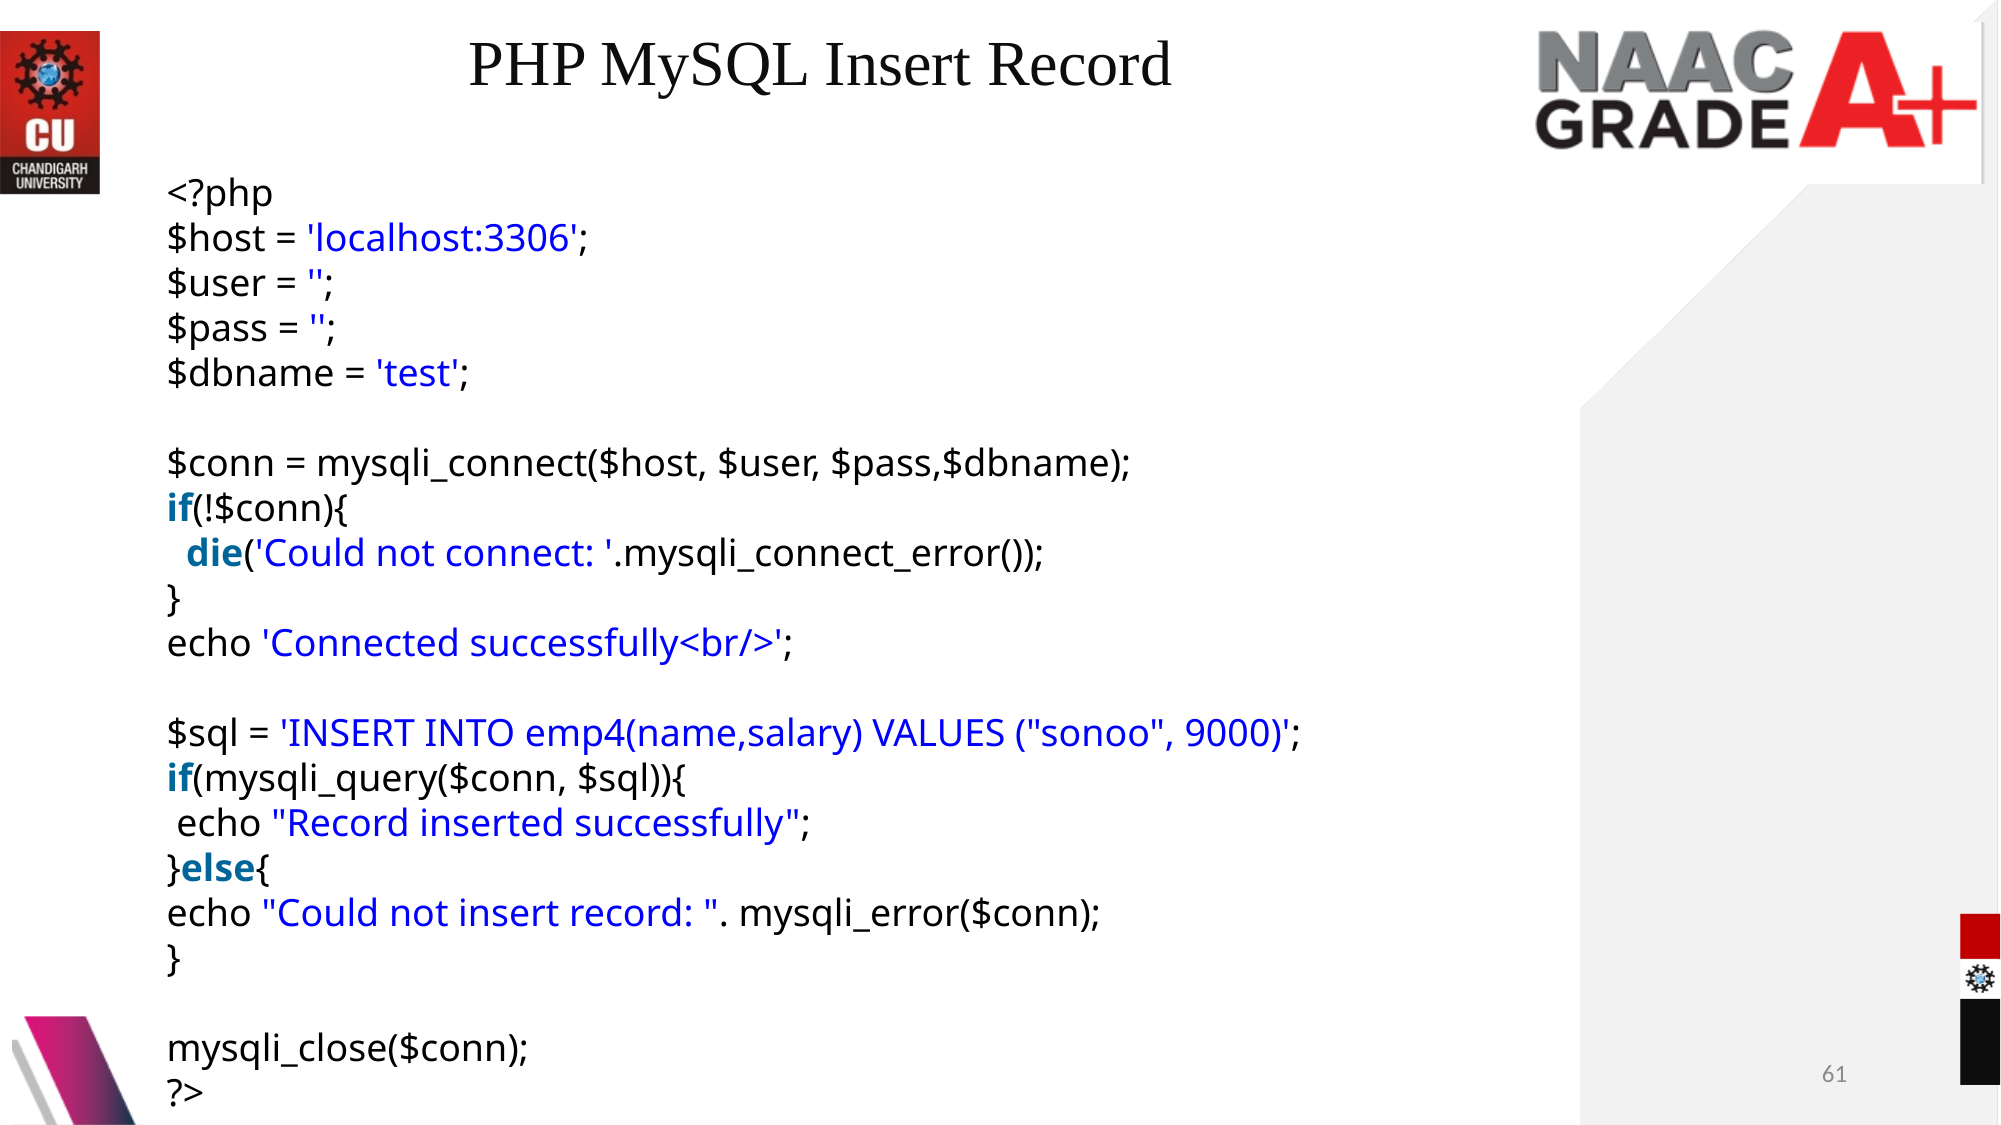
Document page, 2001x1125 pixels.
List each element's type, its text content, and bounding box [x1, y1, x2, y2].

title PHP MySQL Insert Record [137, 22, 1505, 185]
list <?php $host = 'localhost:3306'; $user = ''; $pass = ''; $dbname = 'test'; $conn = mysqli_connect($host, $user, $pass,$dbname); if(!$conn){ die('Could not connect: '.mysqli_connect_error()); } echo 'Connected successfully<br/>'; $sql = 'INSERT INTO emp4(name,salary) VALUES ("sonoo", 9000)'; if(mysqli_query($conn, $sql)){ echo "Record inserted successfully"; }else{ echo "Could not insert record: ". mysqli_error($conn); } mysqli_close($conn); ?> Next Top [166, 169, 1581, 1125]
slide_number 61 [1581, 1042, 1863, 1103]
picture [0, 0, 2001, 1125]
